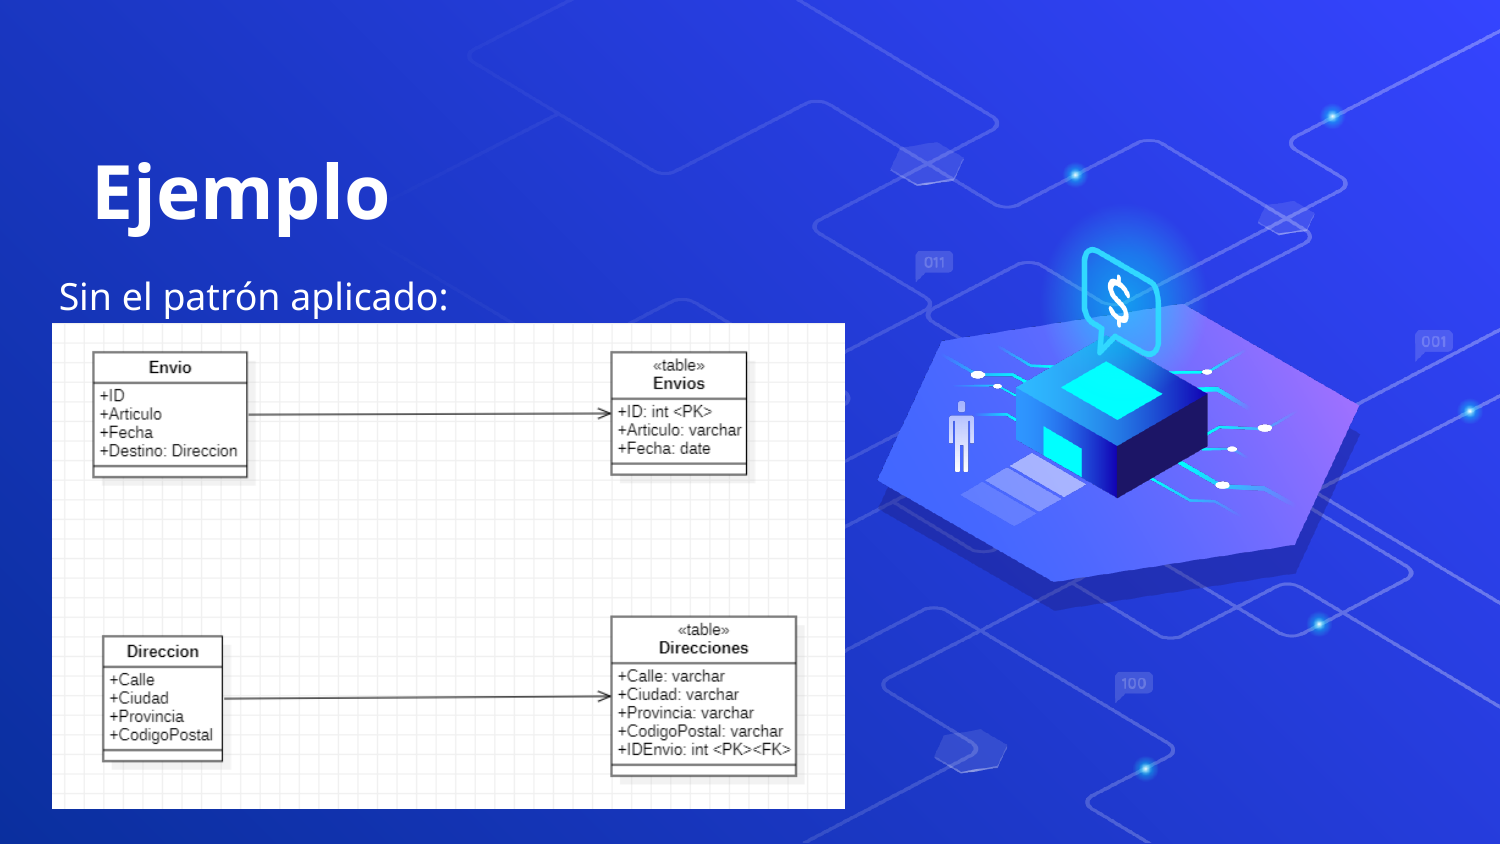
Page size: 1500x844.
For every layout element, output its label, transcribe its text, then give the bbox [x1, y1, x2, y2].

picture [0, 0, 1500, 844]
text_box Sin el patrón aplicado: [46, 266, 873, 351]
title Ejemplo [91, 43, 791, 235]
